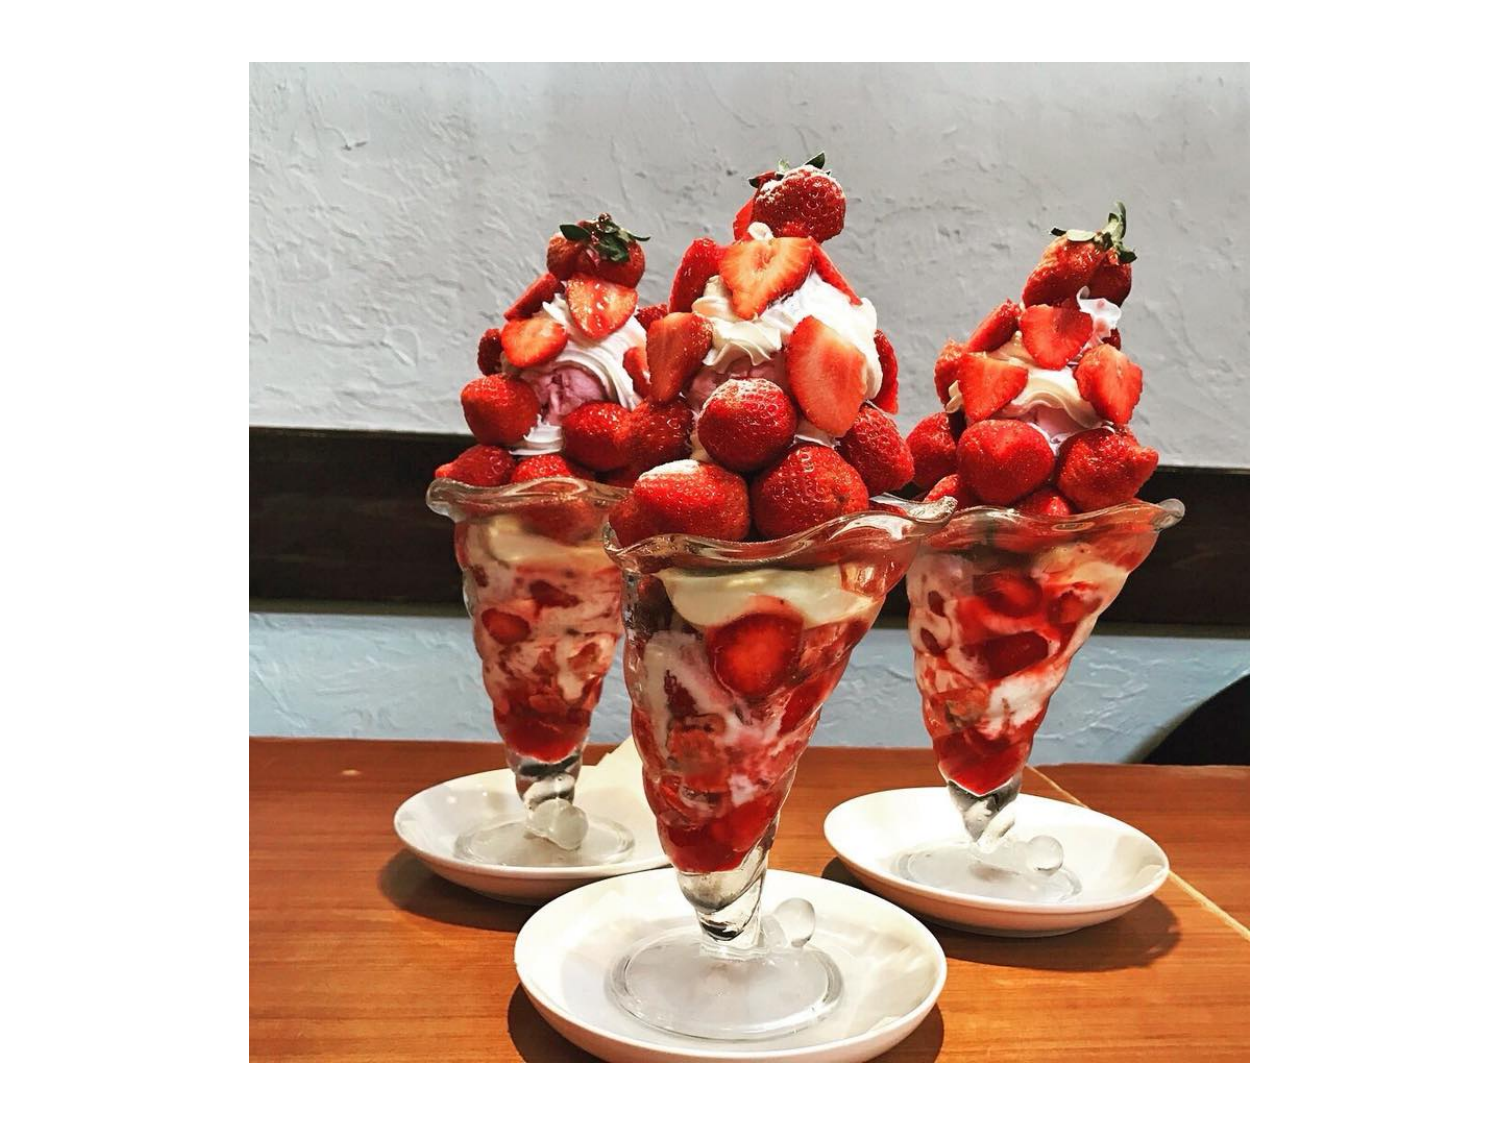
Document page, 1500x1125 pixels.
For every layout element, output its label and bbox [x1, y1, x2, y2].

picture [249, 62, 1251, 1063]
